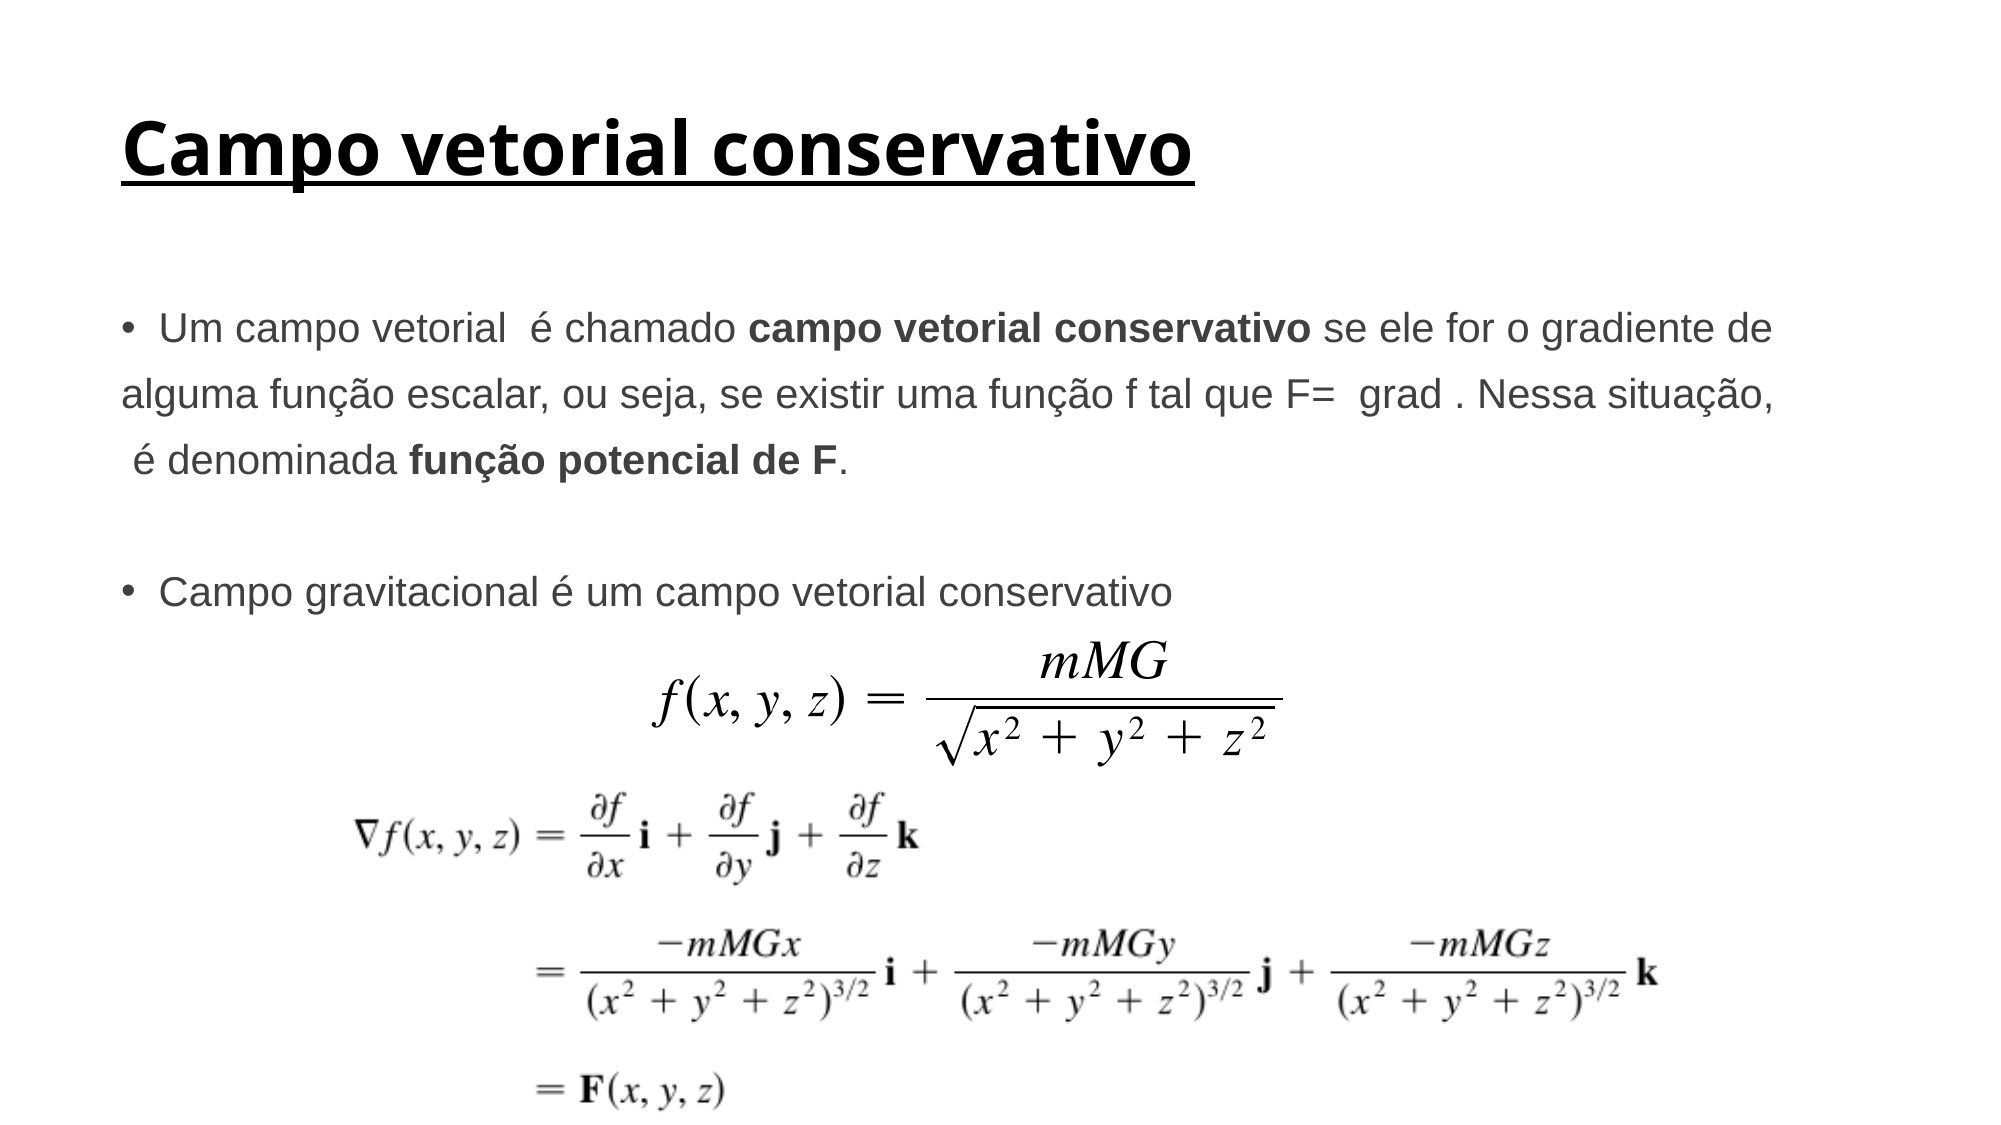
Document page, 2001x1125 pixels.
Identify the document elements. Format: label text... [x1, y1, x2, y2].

picture [640, 630, 1297, 769]
picture [337, 787, 1663, 1124]
title Campo vetorial conservativo [106, 42, 1832, 260]
